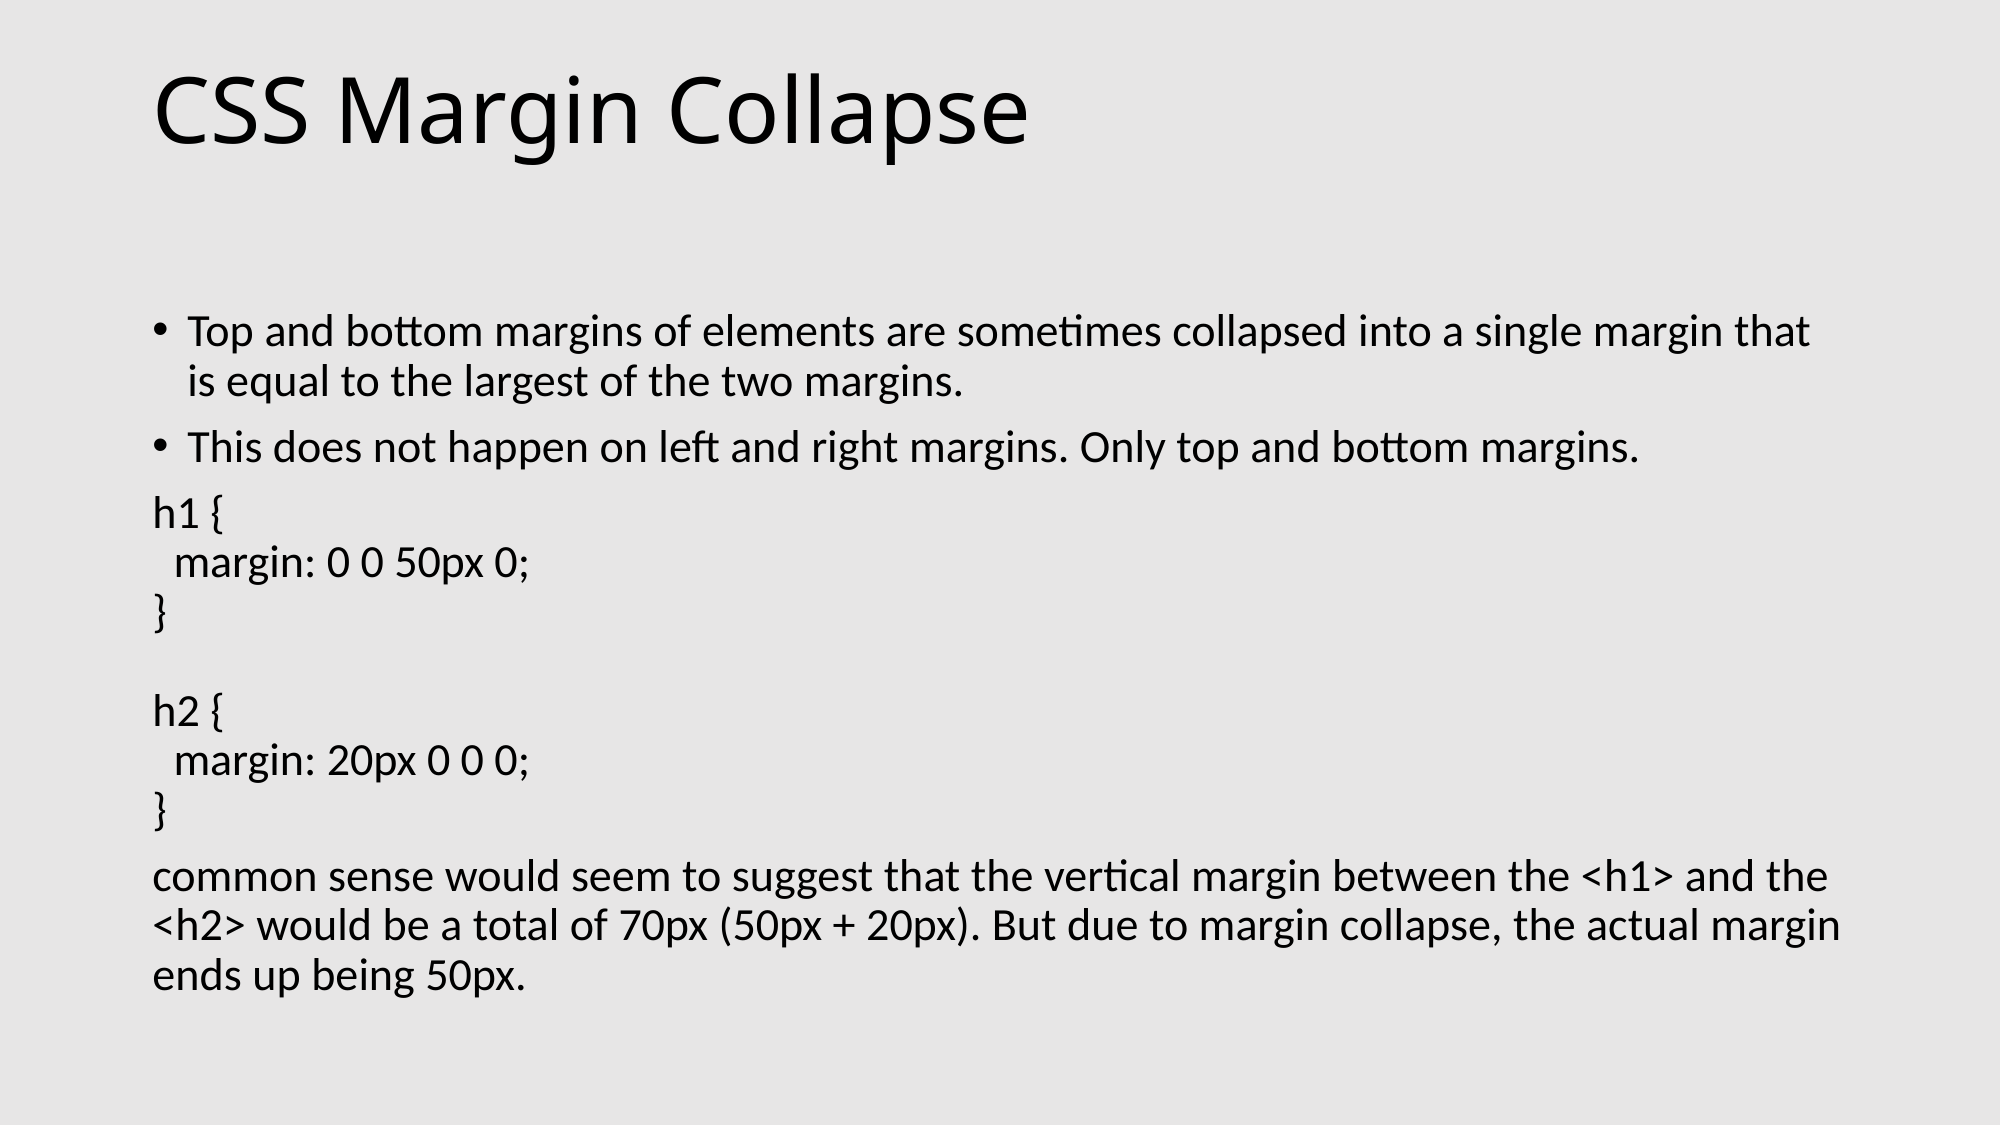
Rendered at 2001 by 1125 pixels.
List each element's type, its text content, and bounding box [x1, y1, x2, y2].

list Top and bottom margins of elements are sometimes collapsed into a single margin that is equal to the largest of the two margins. This does not happen on left and right margins. Only top and bottom margins. h1 { margin: 0 0 50px 0; } h2 { margin: 20px 0 0 0; } common sense would seem to suggest that the vertical margin between the <h1> and the <h2> would be a total of 70px (50px + 20px). But due to margin collapse, the actual margin ends up being 50px. [137, 299, 1863, 1014]
title CSS Margin Collapse [137, 59, 1863, 278]
